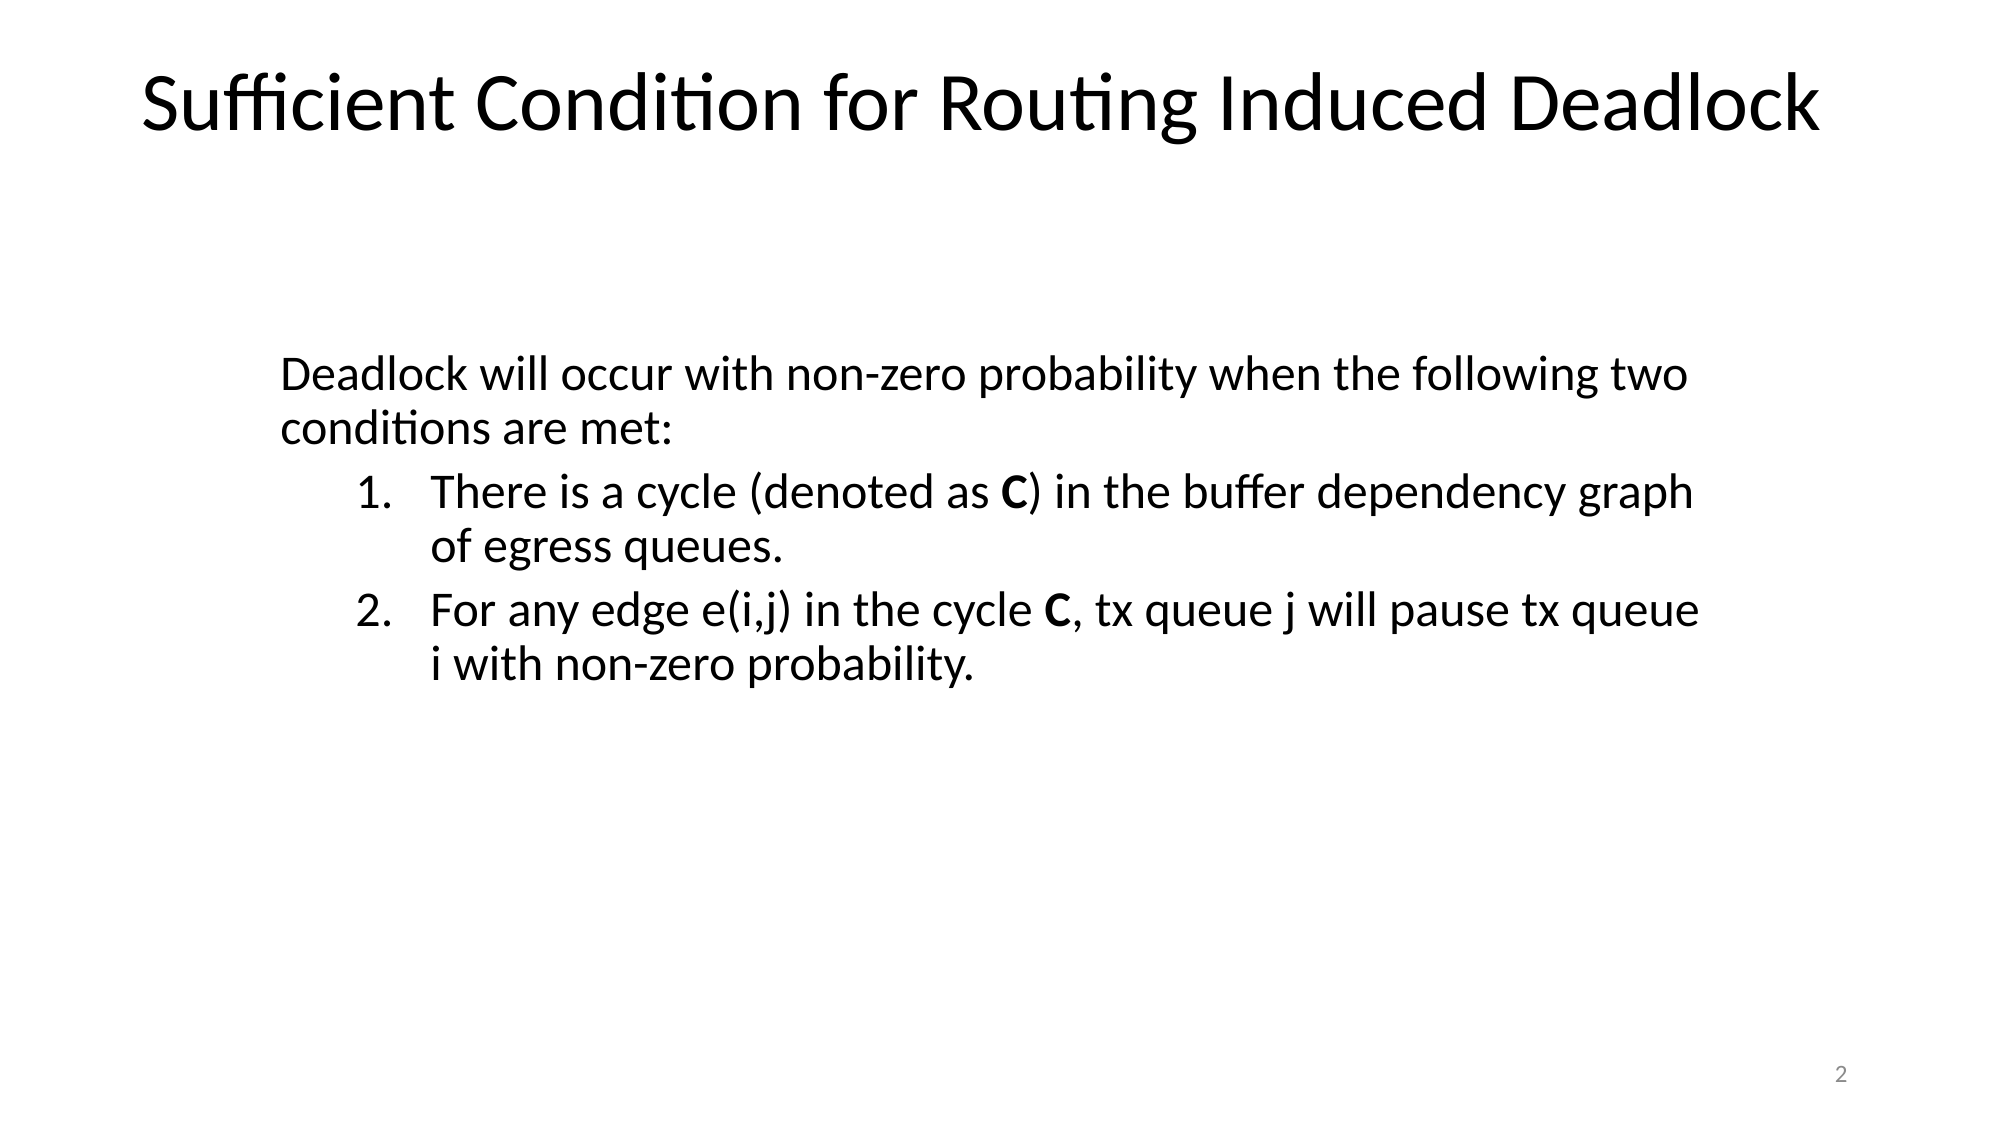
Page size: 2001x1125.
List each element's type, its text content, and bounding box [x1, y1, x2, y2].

text_box Deadlock will occur with non-zero probability when the following two conditions are met: There is a cycle (denoted as C) in the buffer dependency graph of egress queues. For any edge e(i,j) in the cycle C, tx queue j will pause tx queue i with non-zero probability. [265, 339, 1735, 761]
slide_number 2 [1412, 1042, 1863, 1103]
text_box Sufficient Condition for Routing Induced Deadlock [126, 40, 1874, 155]
